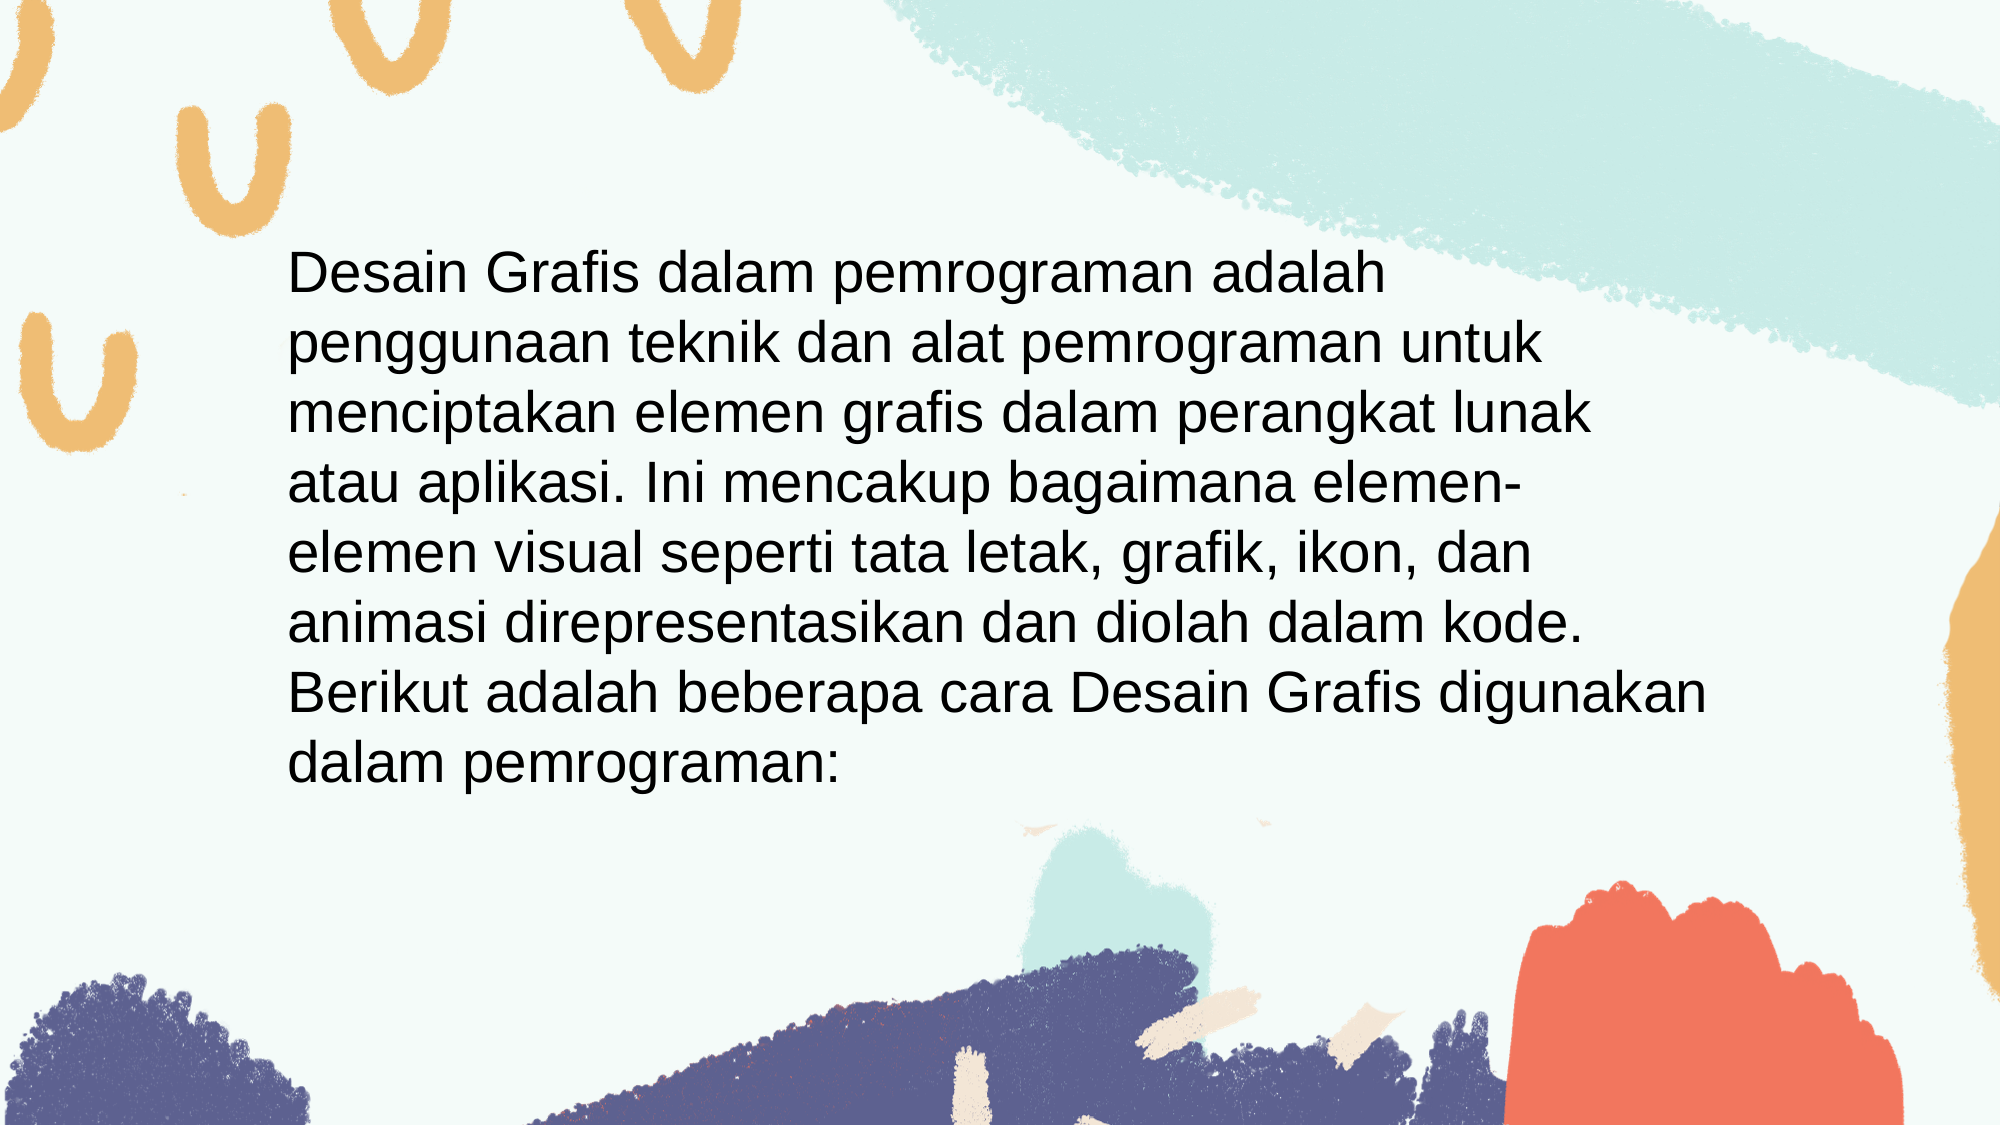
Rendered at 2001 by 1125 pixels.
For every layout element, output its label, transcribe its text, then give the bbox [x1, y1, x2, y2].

text_box Desain Grafis dalam pemrograman adalah penggunaan teknik dan alat pemrograman untuk menciptakan elemen grafis dalam perangkat lunak atau aplikasi. Ini mencakup bagaimana elemen-elemen visual seperti tata letak, grafik, ikon, dan animasi direpresentasikan dan diolah dalam kode. Berikut adalah beberapa cara Desain Grafis digunakan dalam pemrograman: [272, 227, 1728, 802]
picture [0, 0, 2000, 1125]
